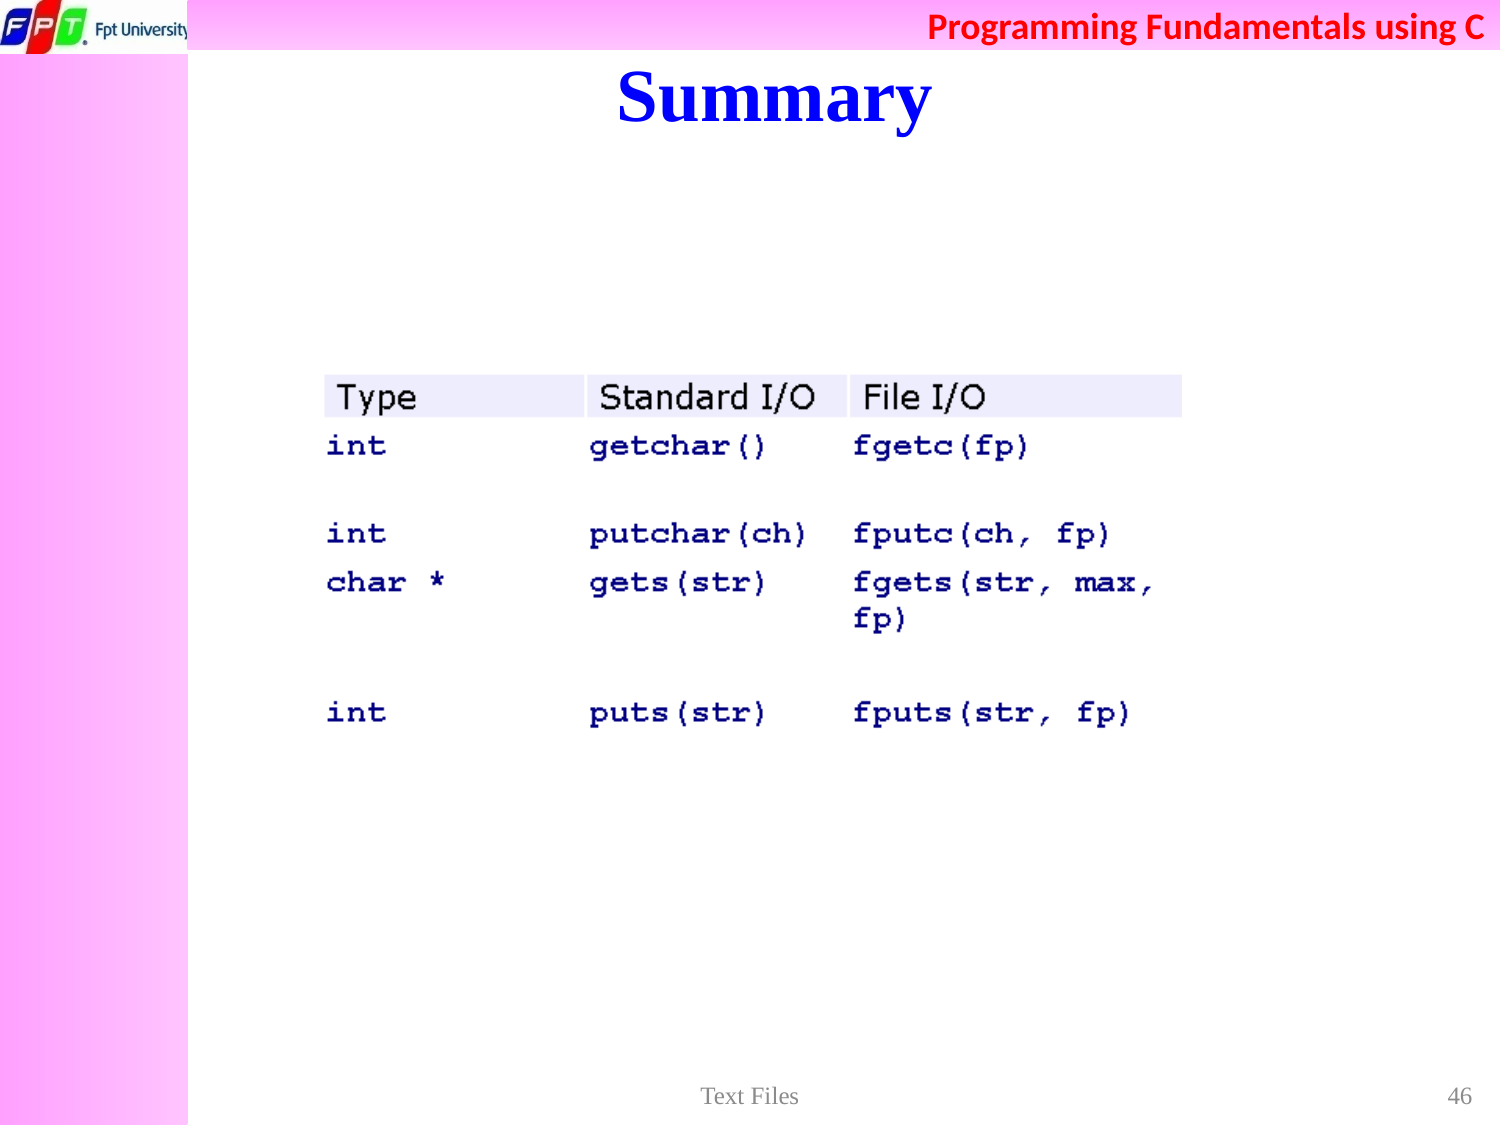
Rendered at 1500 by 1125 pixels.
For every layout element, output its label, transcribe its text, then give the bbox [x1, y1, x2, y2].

picture [317, 364, 1183, 761]
picture [0, 0, 188, 54]
slide_number 46 [1137, 1074, 1488, 1116]
title Summary [125, 45, 1425, 138]
footer Text Files [512, 1074, 988, 1116]
